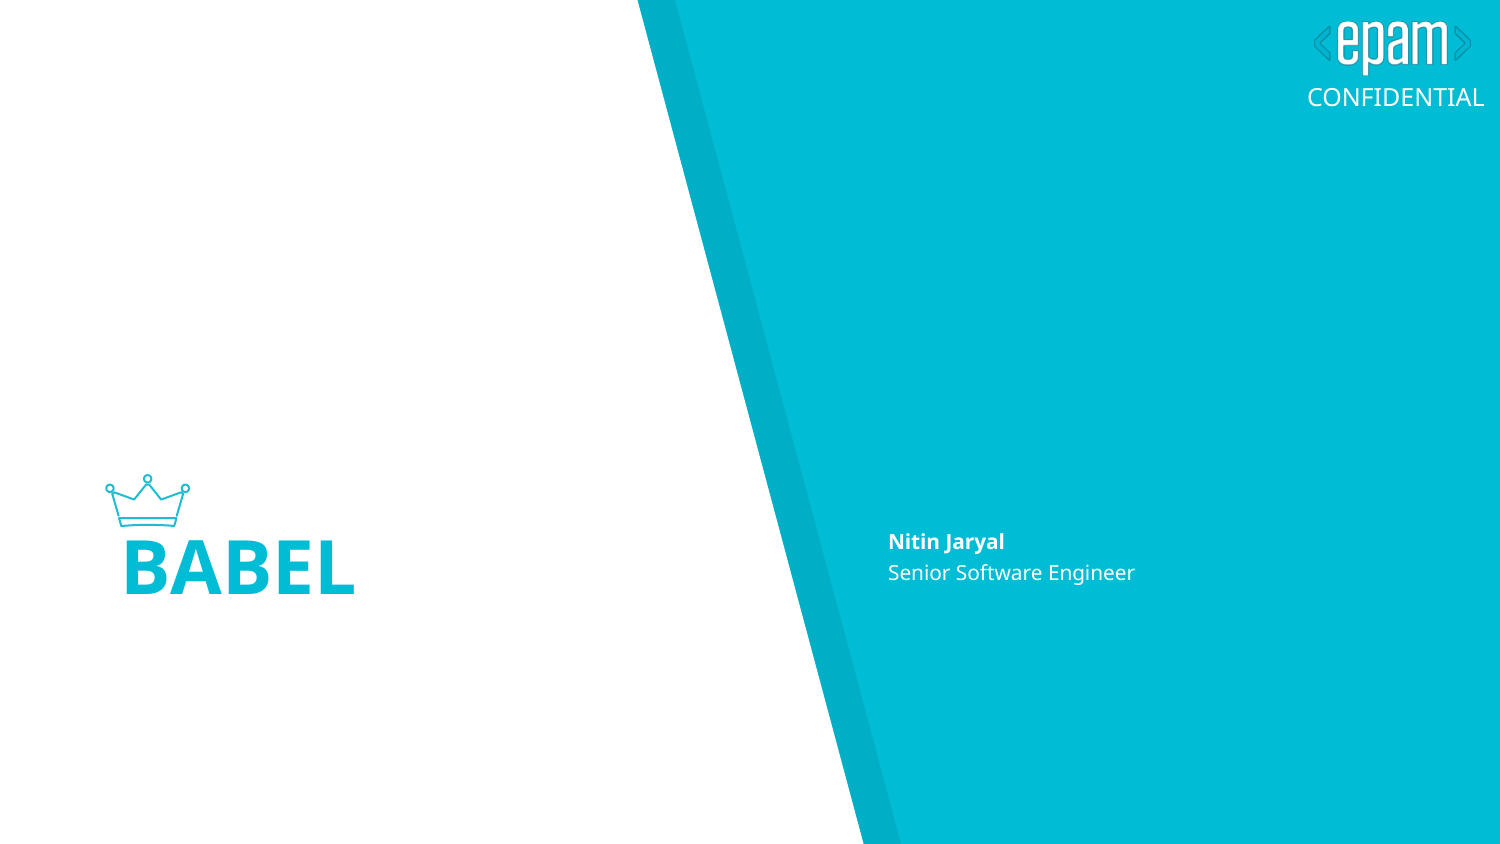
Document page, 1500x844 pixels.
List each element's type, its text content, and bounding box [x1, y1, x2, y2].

picture [1314, 21, 1471, 76]
text_box Nitin Jaryal Senior Software Engineer [873, 513, 1239, 611]
title BABEL [105, 520, 799, 715]
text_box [106, 474, 190, 527]
